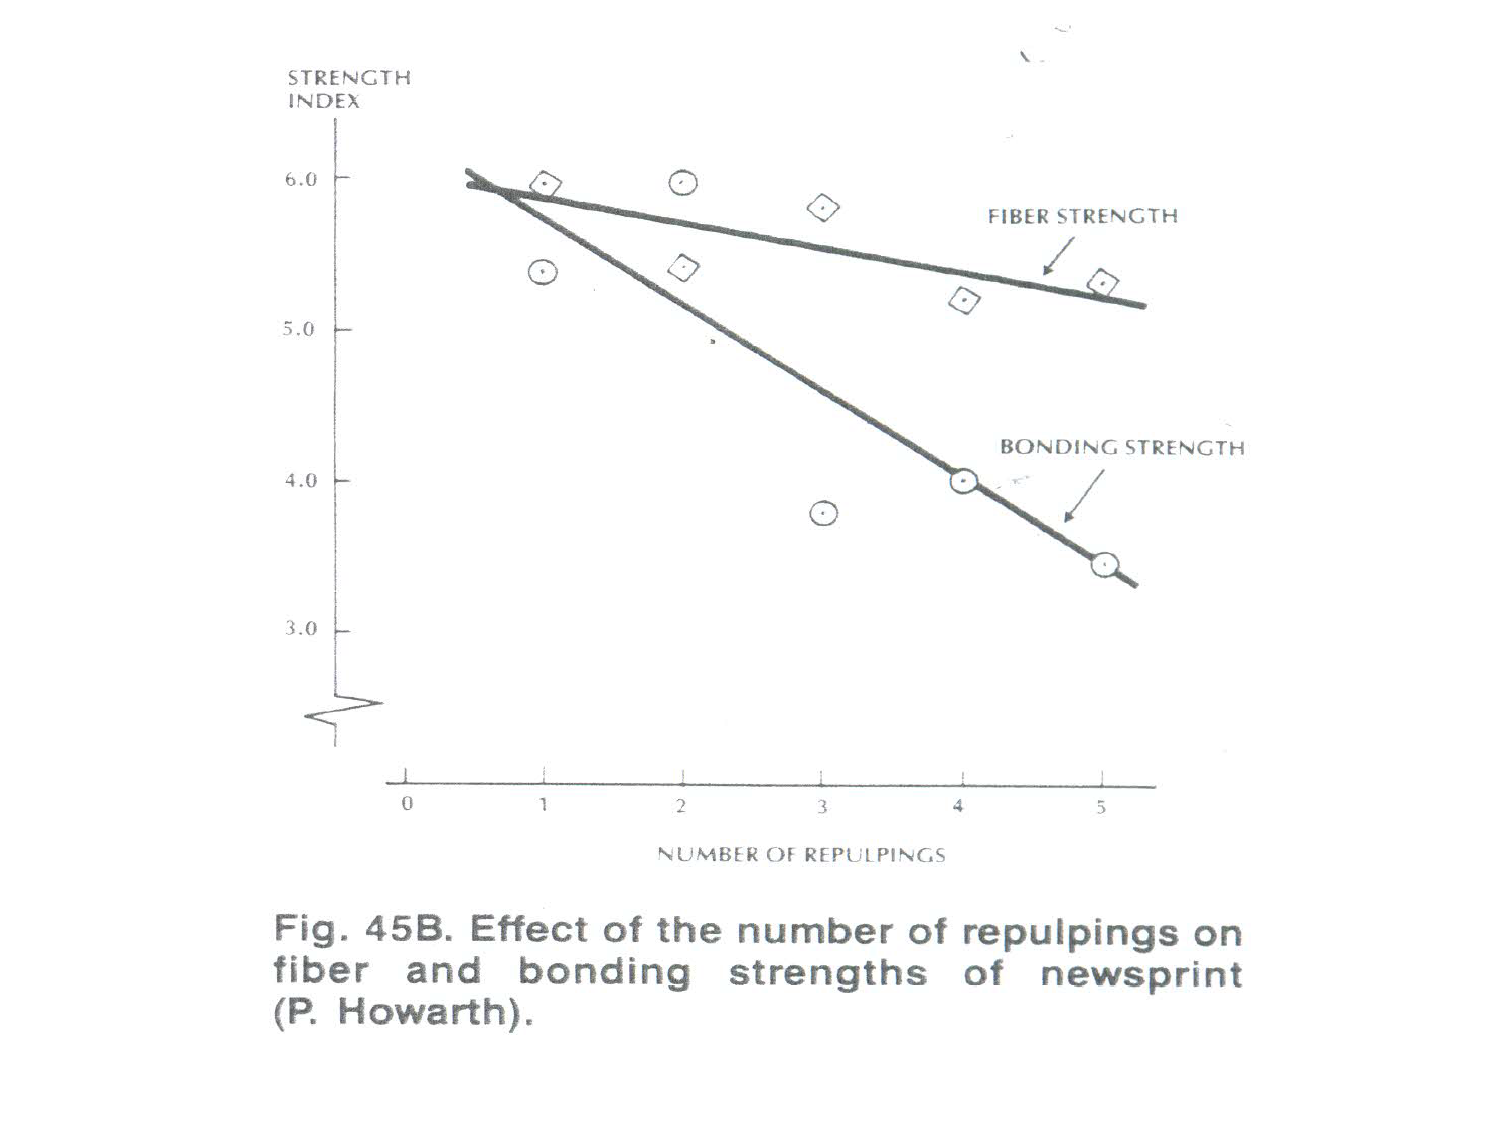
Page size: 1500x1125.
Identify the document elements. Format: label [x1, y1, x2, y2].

picture [237, 24, 1301, 1062]
